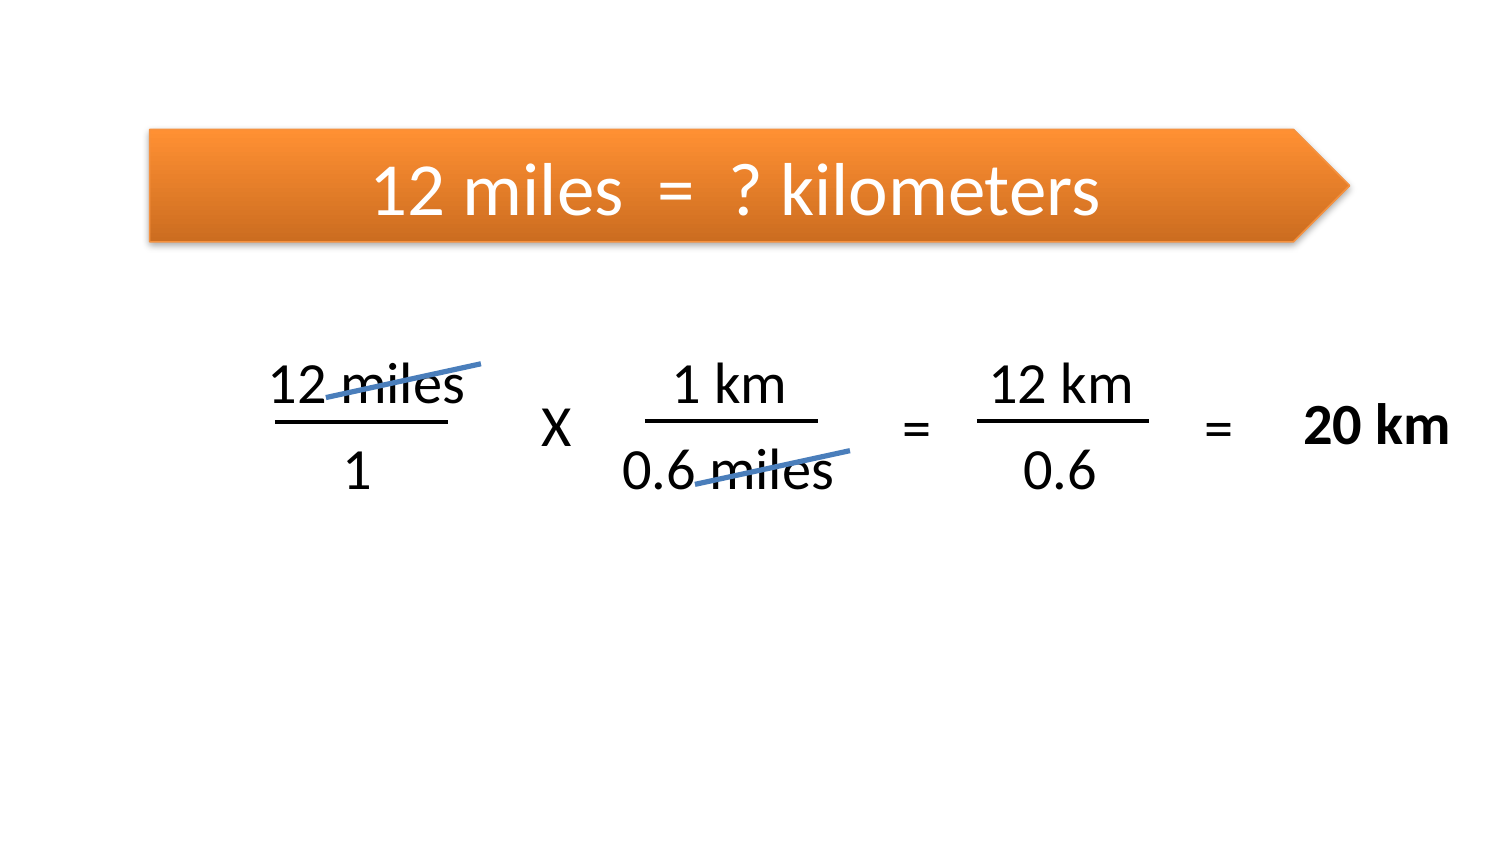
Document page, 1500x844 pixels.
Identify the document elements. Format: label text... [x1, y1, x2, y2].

text_box = [887, 382, 947, 468]
text_box 0.6 miles [607, 423, 849, 509]
text_box 20 km [1288, 378, 1467, 464]
text_box 1 [327, 431, 387, 509]
text_box 1 km [656, 337, 803, 419]
text_box X [527, 381, 587, 466]
text_box 12 km [973, 337, 1149, 423]
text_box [325, 363, 482, 398]
text_box 0.6 [1008, 429, 1112, 509]
text_box = [1189, 382, 1249, 468]
text_box 12 miles = ? kilometers [148, 128, 1351, 243]
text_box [694, 450, 851, 485]
text_box 12 miles [253, 337, 480, 423]
